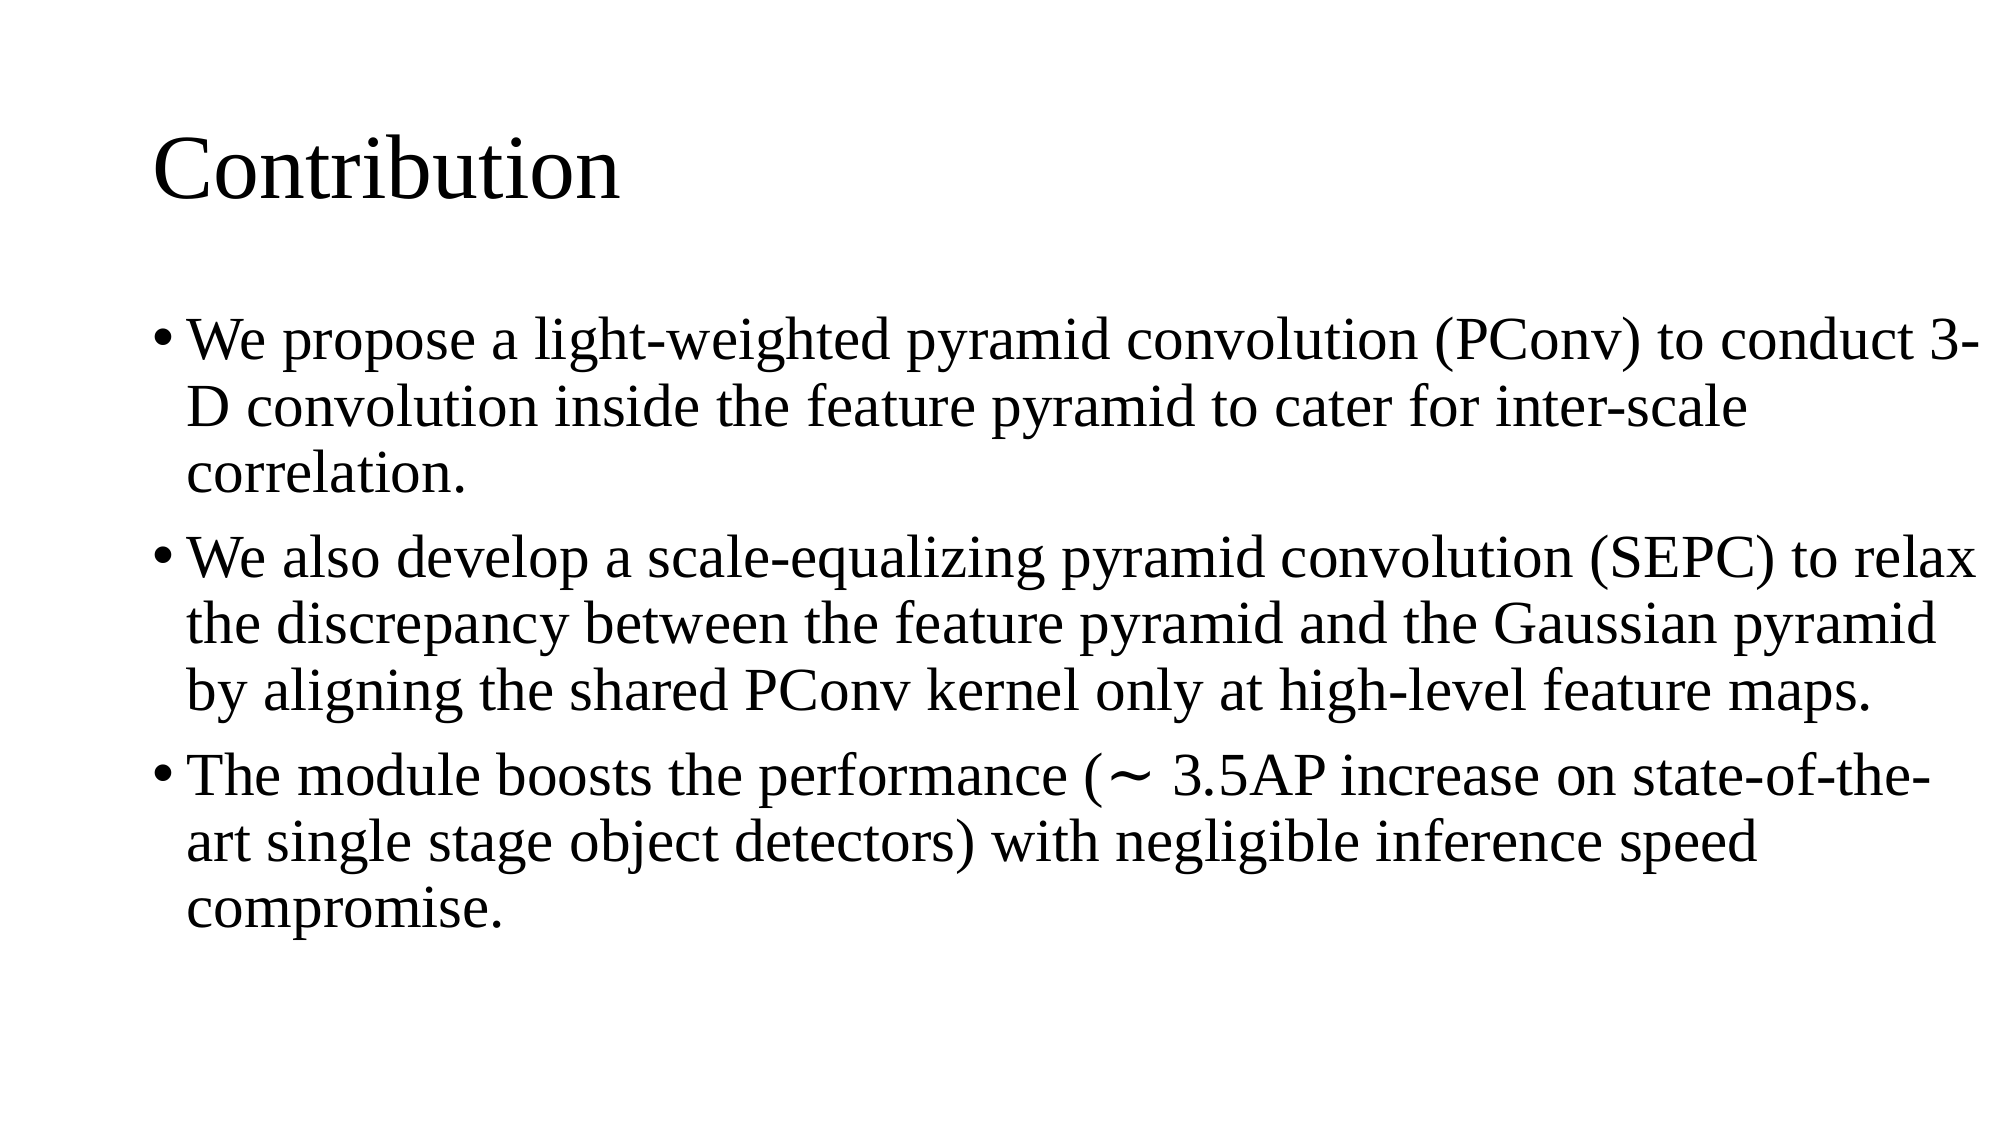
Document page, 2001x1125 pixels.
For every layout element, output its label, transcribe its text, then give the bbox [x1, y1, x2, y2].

title Contribution [137, 59, 1863, 278]
list We propose a light-weighted pyramid convolution (PConv) to conduct 3-D convolution inside the feature pyramid to cater for inter-scale correlation. We also develop a scale-equalizing pyramid convolution (SEPC) to relax the discrepancy between the feature pyramid and the Gaussian pyramid by aligning the shared PConv kernel only at high-level feature maps. The module boosts the performance (∼ 3.5AP increase on state-of-the-art single stage object detectors) with negligible inference speed compromise. [137, 299, 2000, 1014]
